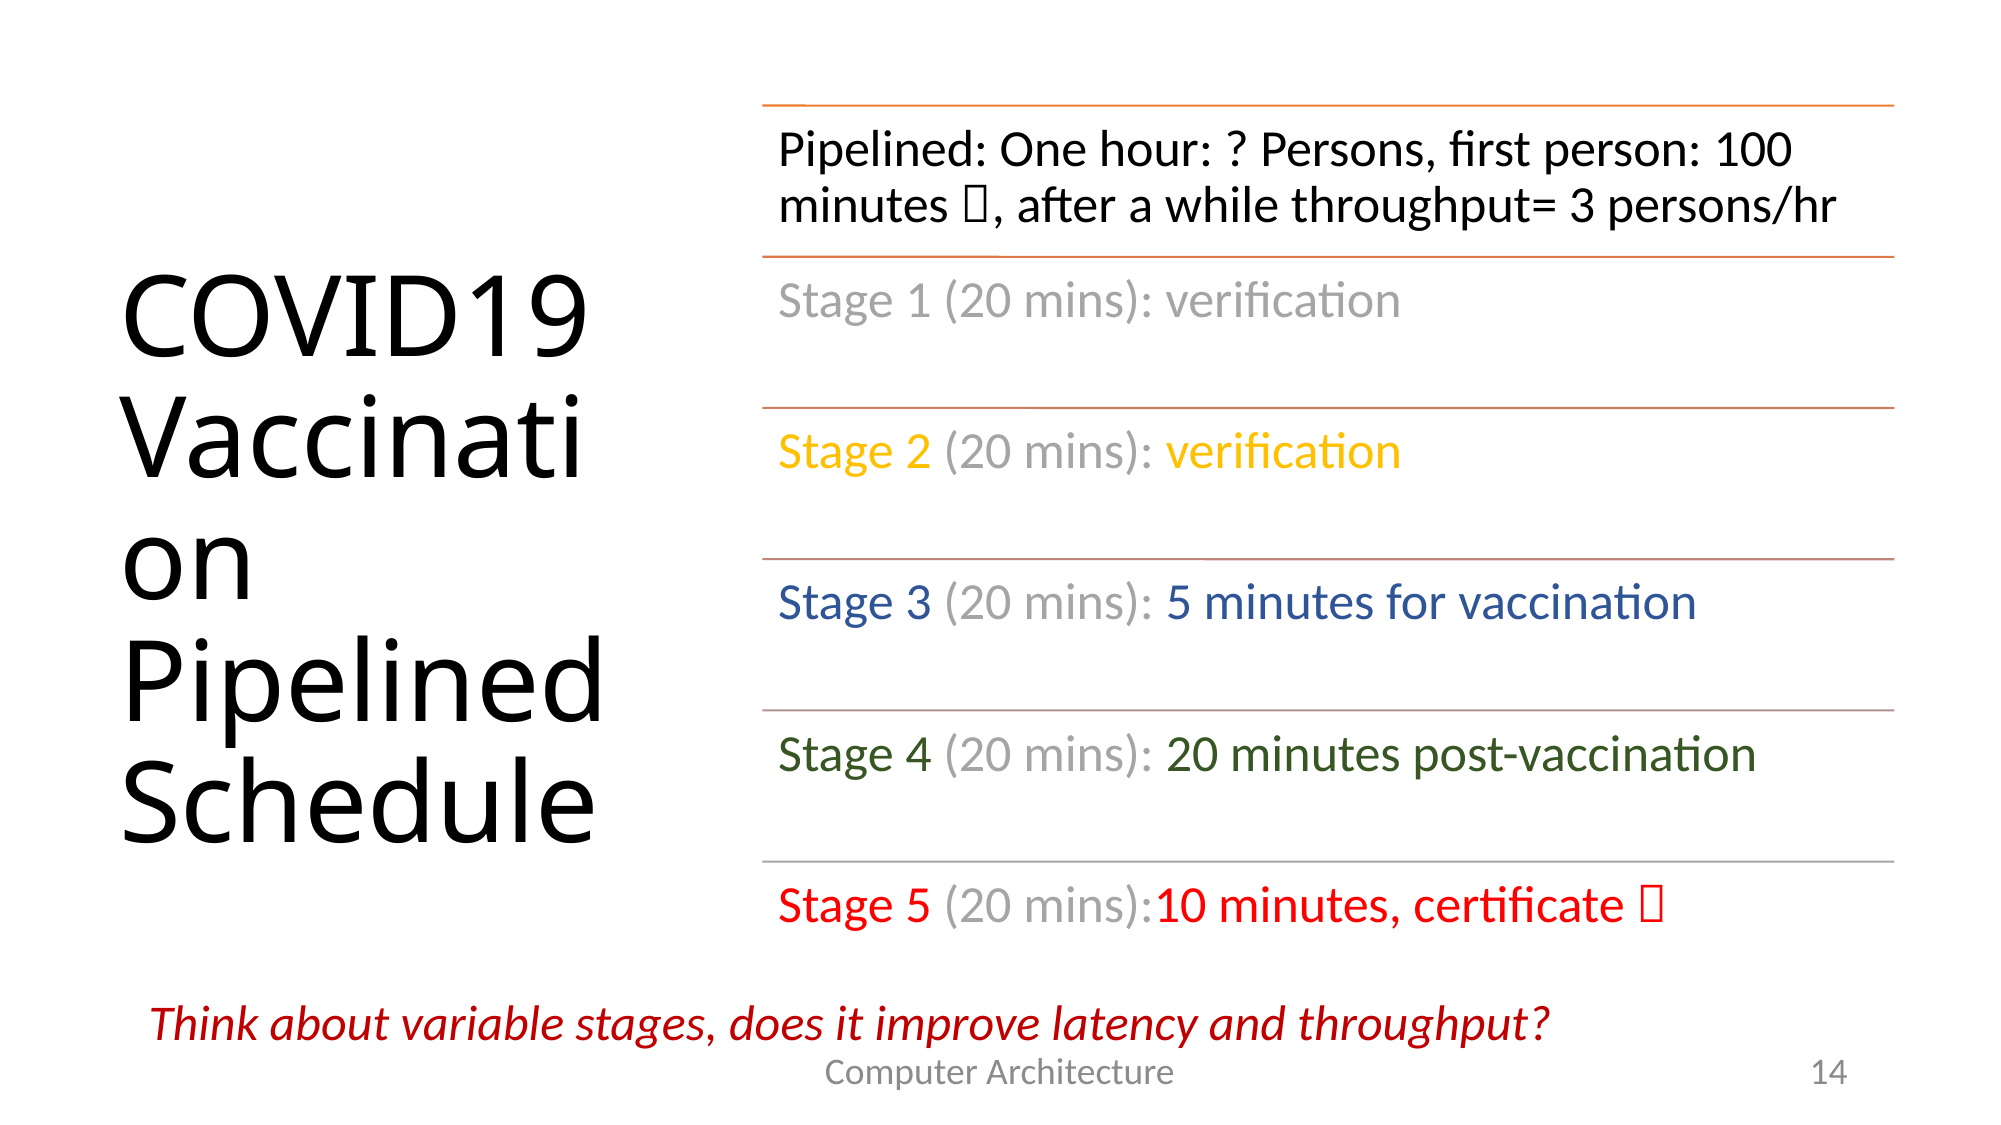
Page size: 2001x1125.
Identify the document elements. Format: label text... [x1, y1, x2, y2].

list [762, 105, 1895, 1014]
title COVID19 Vaccination Pipelined Schedule [104, 105, 665, 1021]
footer Computer Architecture [662, 1058, 1338, 1103]
text_box Think about variable stages, does it improve latency and throughput? [133, 983, 1568, 1058]
slide_number 14 [1412, 1042, 1863, 1103]
